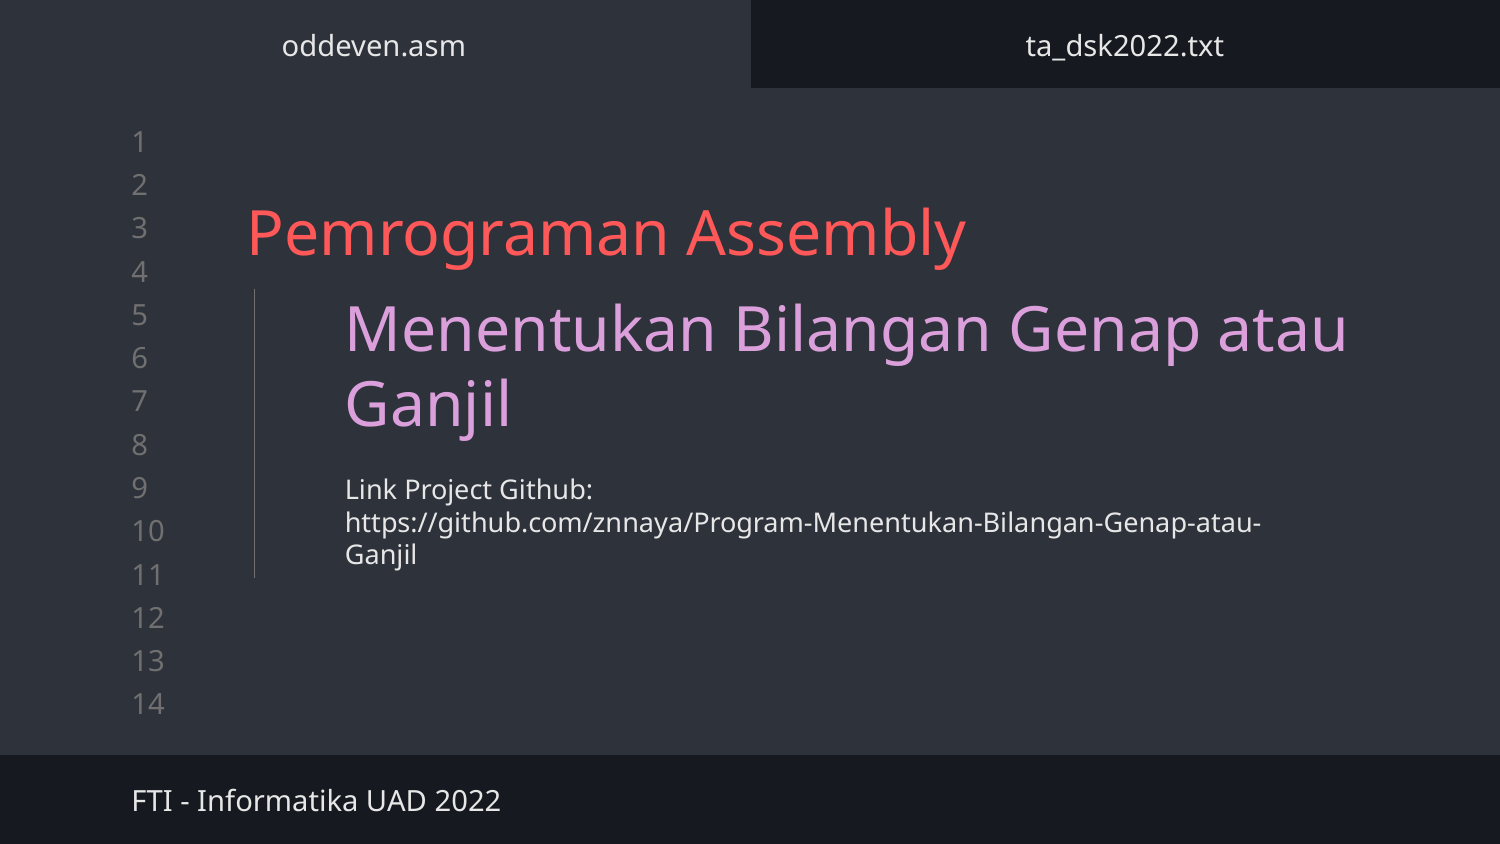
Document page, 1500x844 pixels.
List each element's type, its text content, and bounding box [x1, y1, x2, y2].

subtitle Menentukan Bilangan Genap atau Ganjil [329, 326, 1392, 402]
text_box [231, 288, 316, 690]
subtitle oddeven.asm [0, 15, 749, 74]
subtitle ta_dsk2022.txt [750, 15, 1500, 74]
title Pemrograman Assembly [231, 187, 1182, 273]
subtitle Link Project Github: https://github.com/znnaya/Program-Menentukan-Bilangan-Genap-atau-Ganjil [329, 483, 1348, 560]
subtitle FTI - Informatika UAD 2022 [116, 770, 915, 829]
